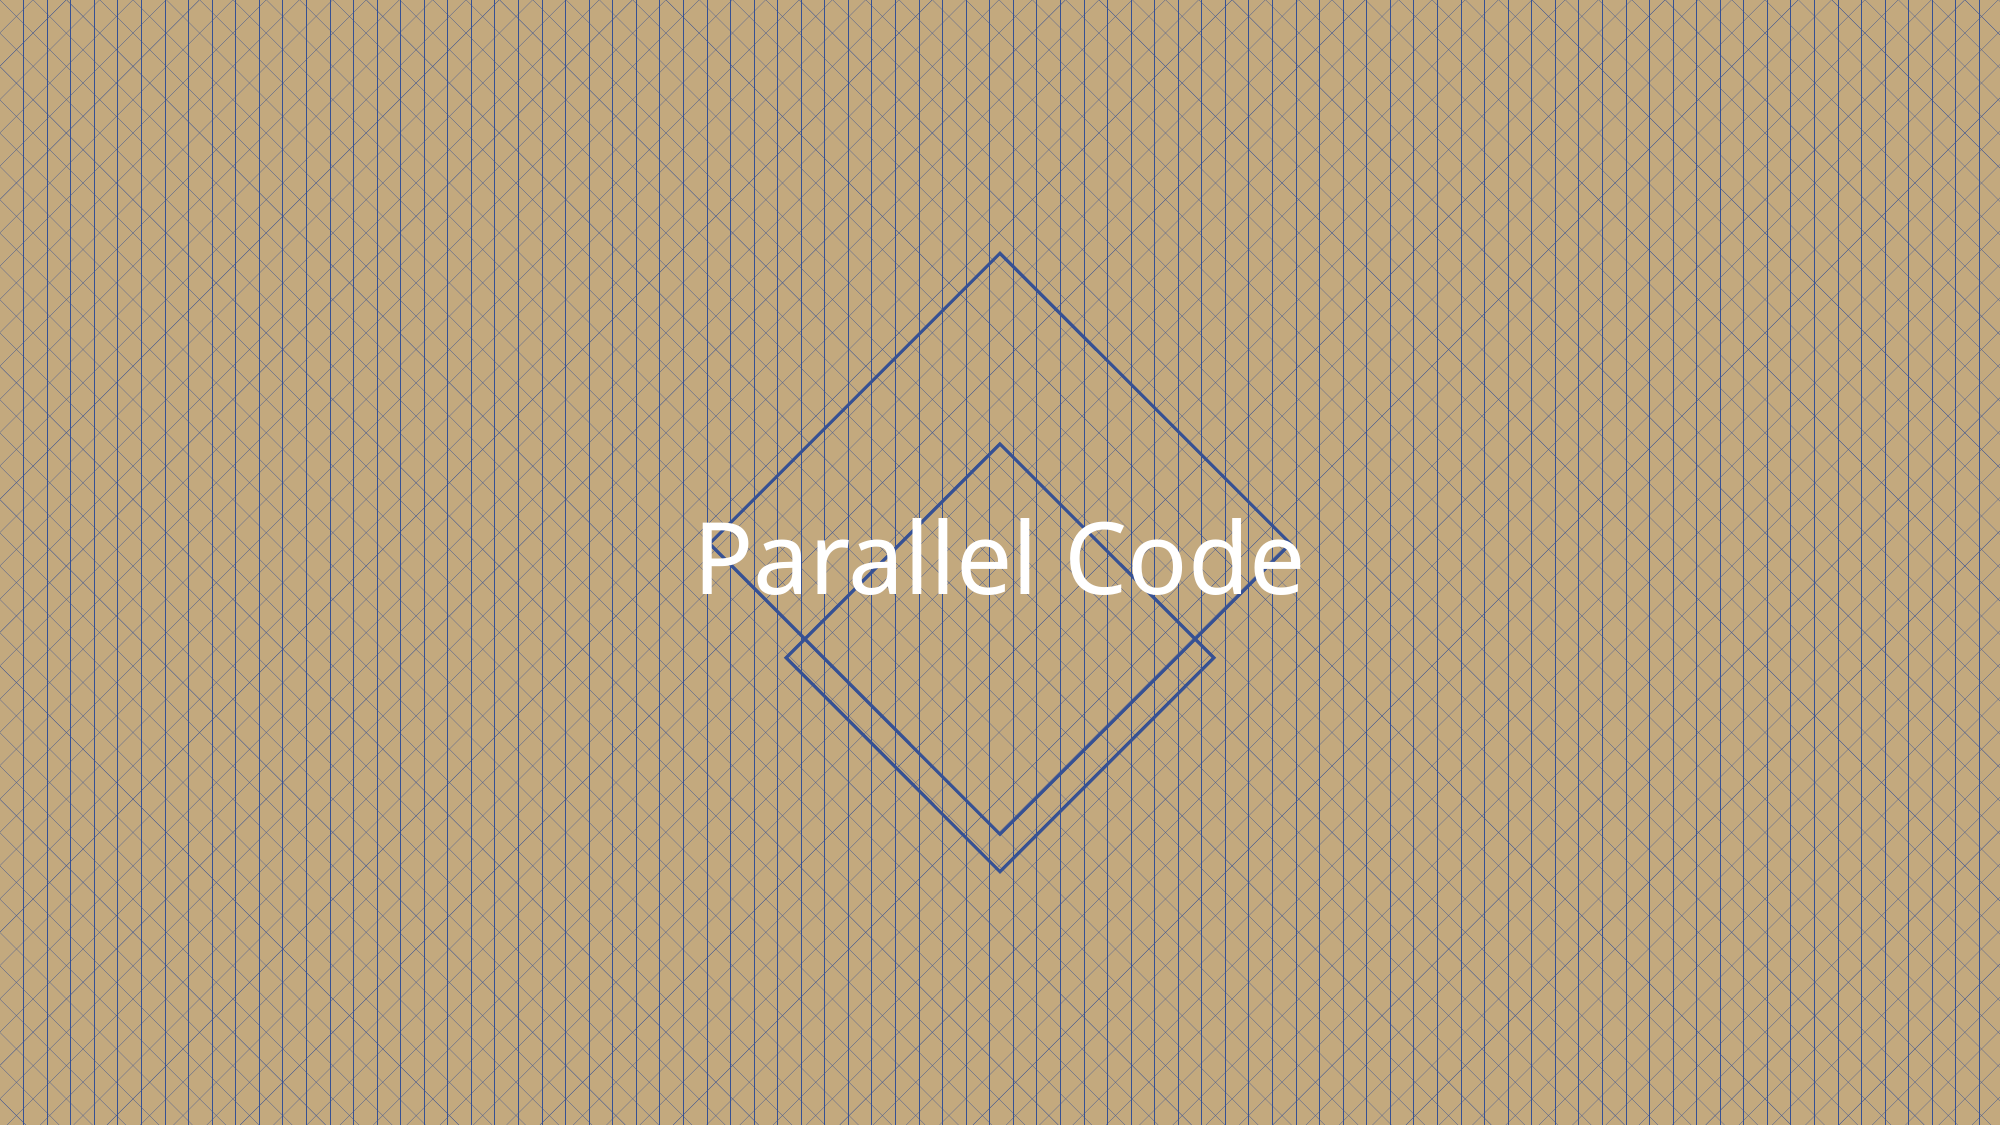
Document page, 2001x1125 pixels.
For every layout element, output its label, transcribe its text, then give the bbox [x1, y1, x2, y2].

title Parallel Code [1291, 468, 1750, 657]
title Parallel Code [249, 468, 709, 657]
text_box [709, 253, 1291, 872]
